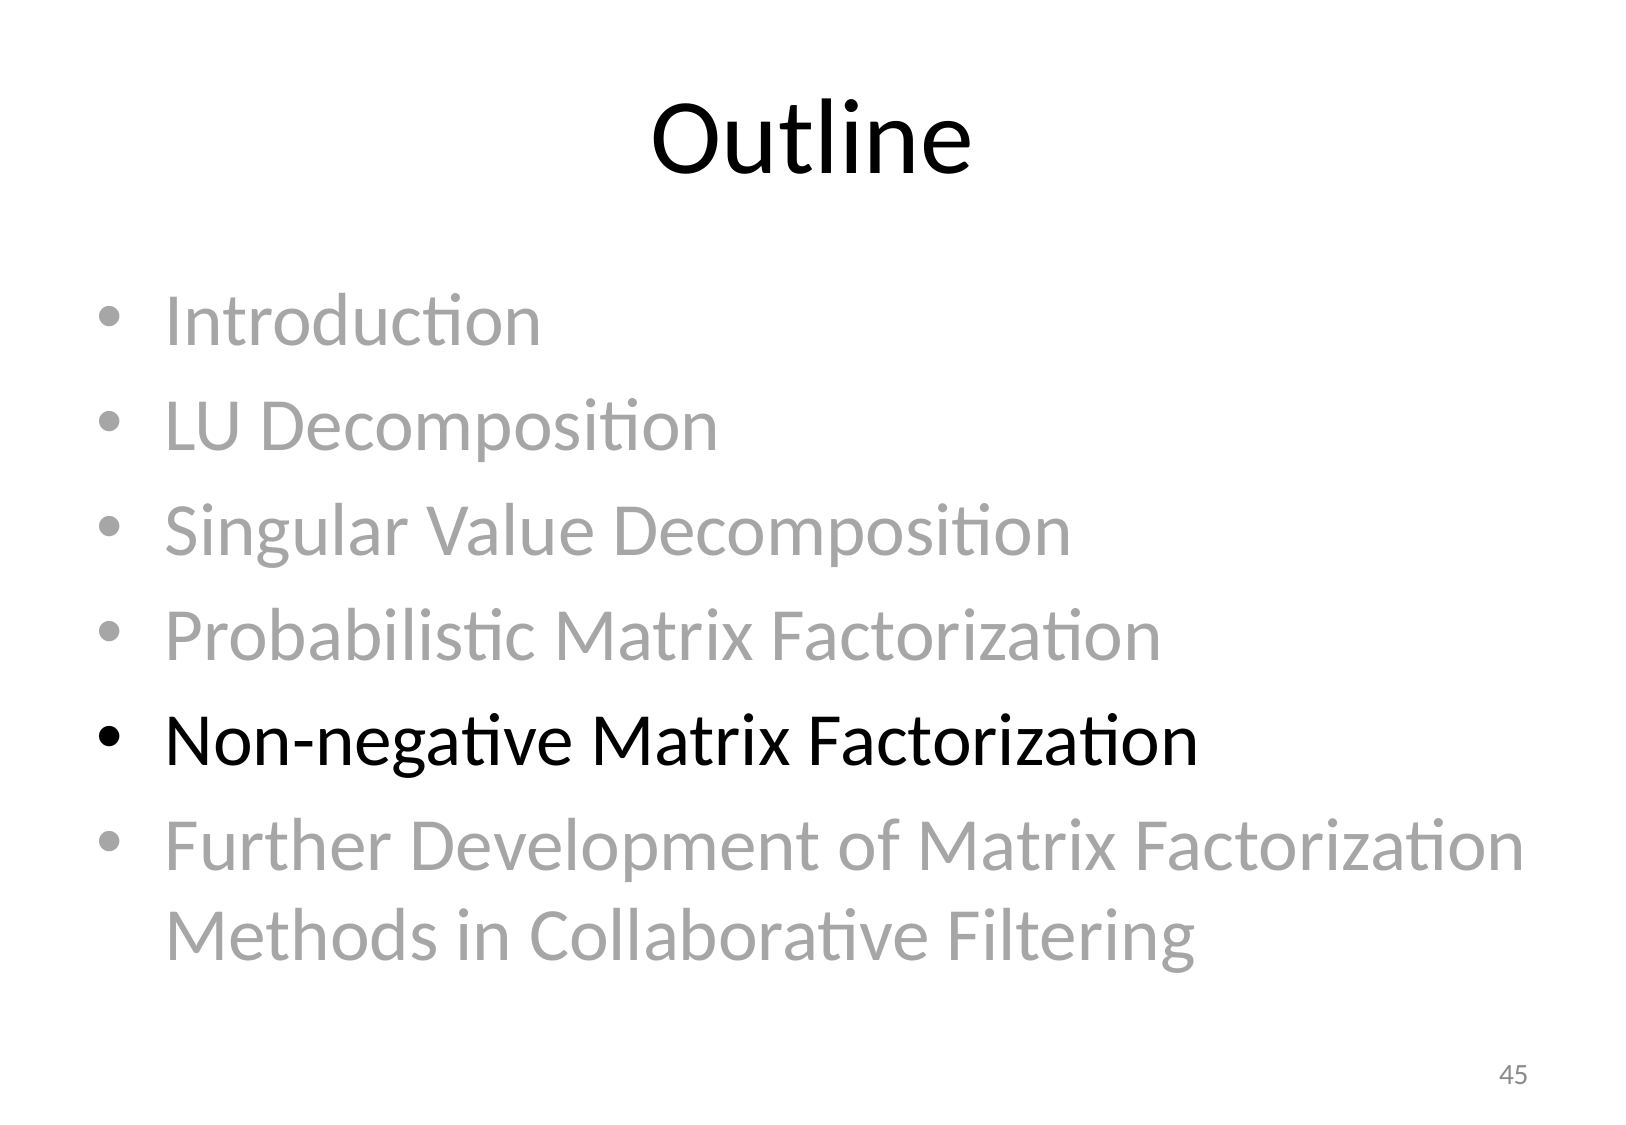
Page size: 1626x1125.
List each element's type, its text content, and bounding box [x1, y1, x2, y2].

list Introduction LU Decomposition Singular Value Decomposition Probabilistic Matrix Factorization Non-negative Matrix Factorization Further Development of Matrix Factorization Methods in Collaborative Filtering [81, 262, 1544, 1005]
slide_number 45 [1164, 1042, 1544, 1103]
title Outline [81, 37, 1544, 225]
